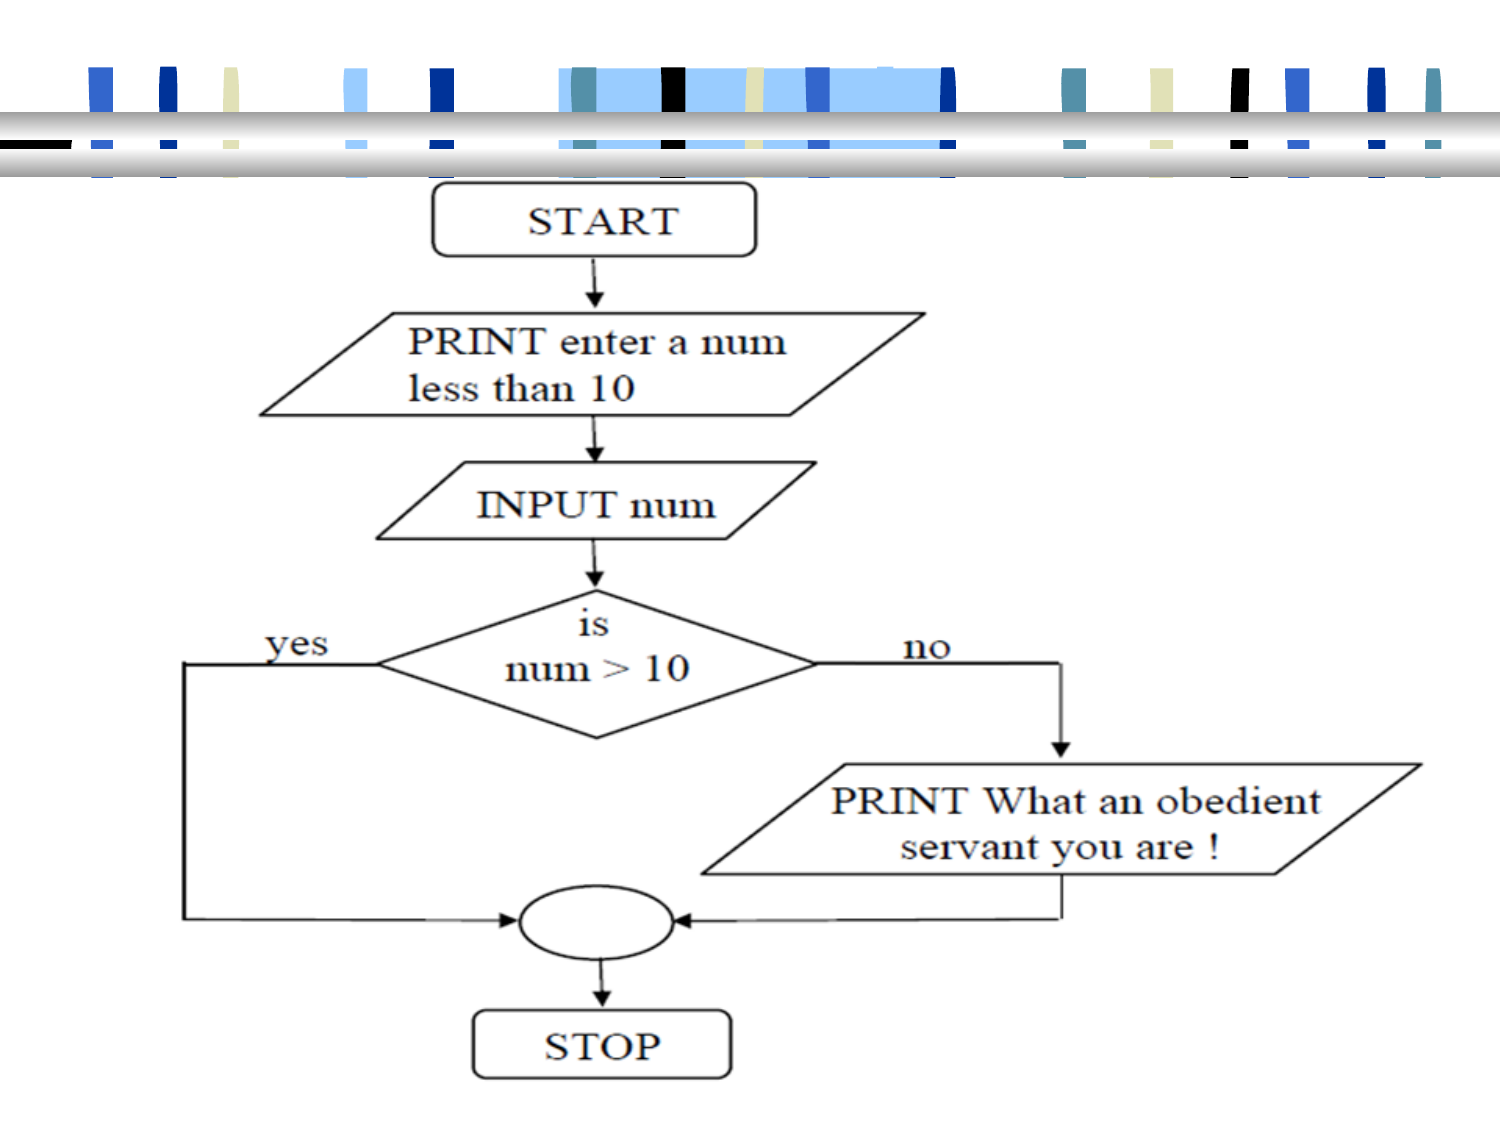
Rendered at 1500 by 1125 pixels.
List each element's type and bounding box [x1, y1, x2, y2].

picture [30, 177, 1470, 1109]
